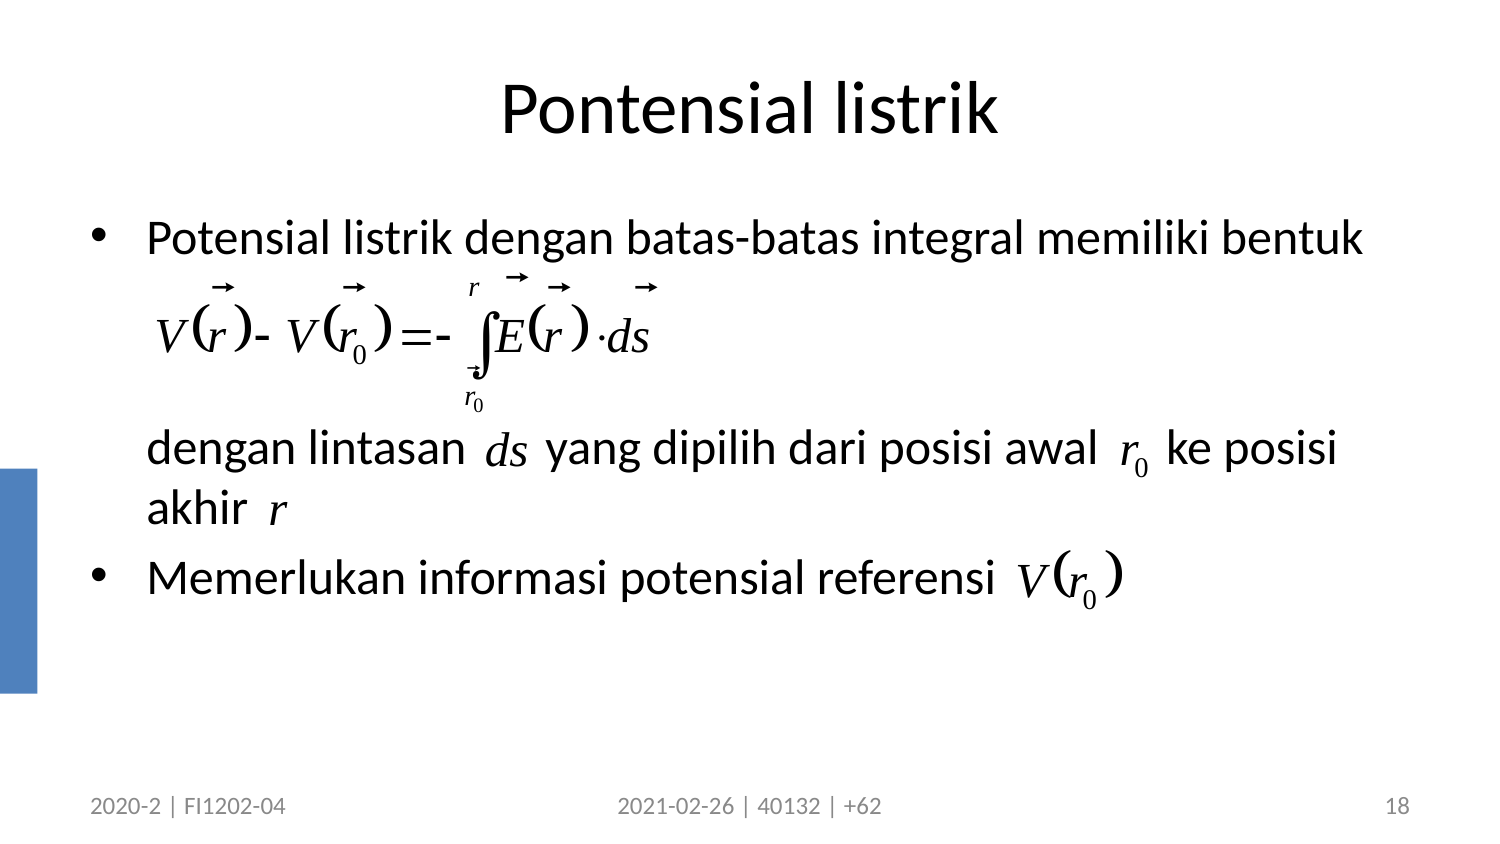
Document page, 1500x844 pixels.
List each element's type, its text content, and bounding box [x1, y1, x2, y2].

slide_number 18 [1074, 782, 1425, 827]
list Potensial listrik dengan batas-batas integral memiliki bentuk dengan lintasan yang dipilih dari posisi awal ke posisi akhir Memerlukan informasi potensial referensi [74, 196, 1426, 754]
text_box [151, 262, 663, 422]
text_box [477, 430, 544, 480]
footer 2021-02-26 | 40132 | +62 [512, 782, 988, 827]
title Pontensial listrik [74, 33, 1426, 175]
slide_number 2020-2 | FI1202-04 [75, 782, 463, 827]
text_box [260, 480, 302, 535]
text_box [1111, 415, 1158, 490]
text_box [1012, 548, 1124, 623]
